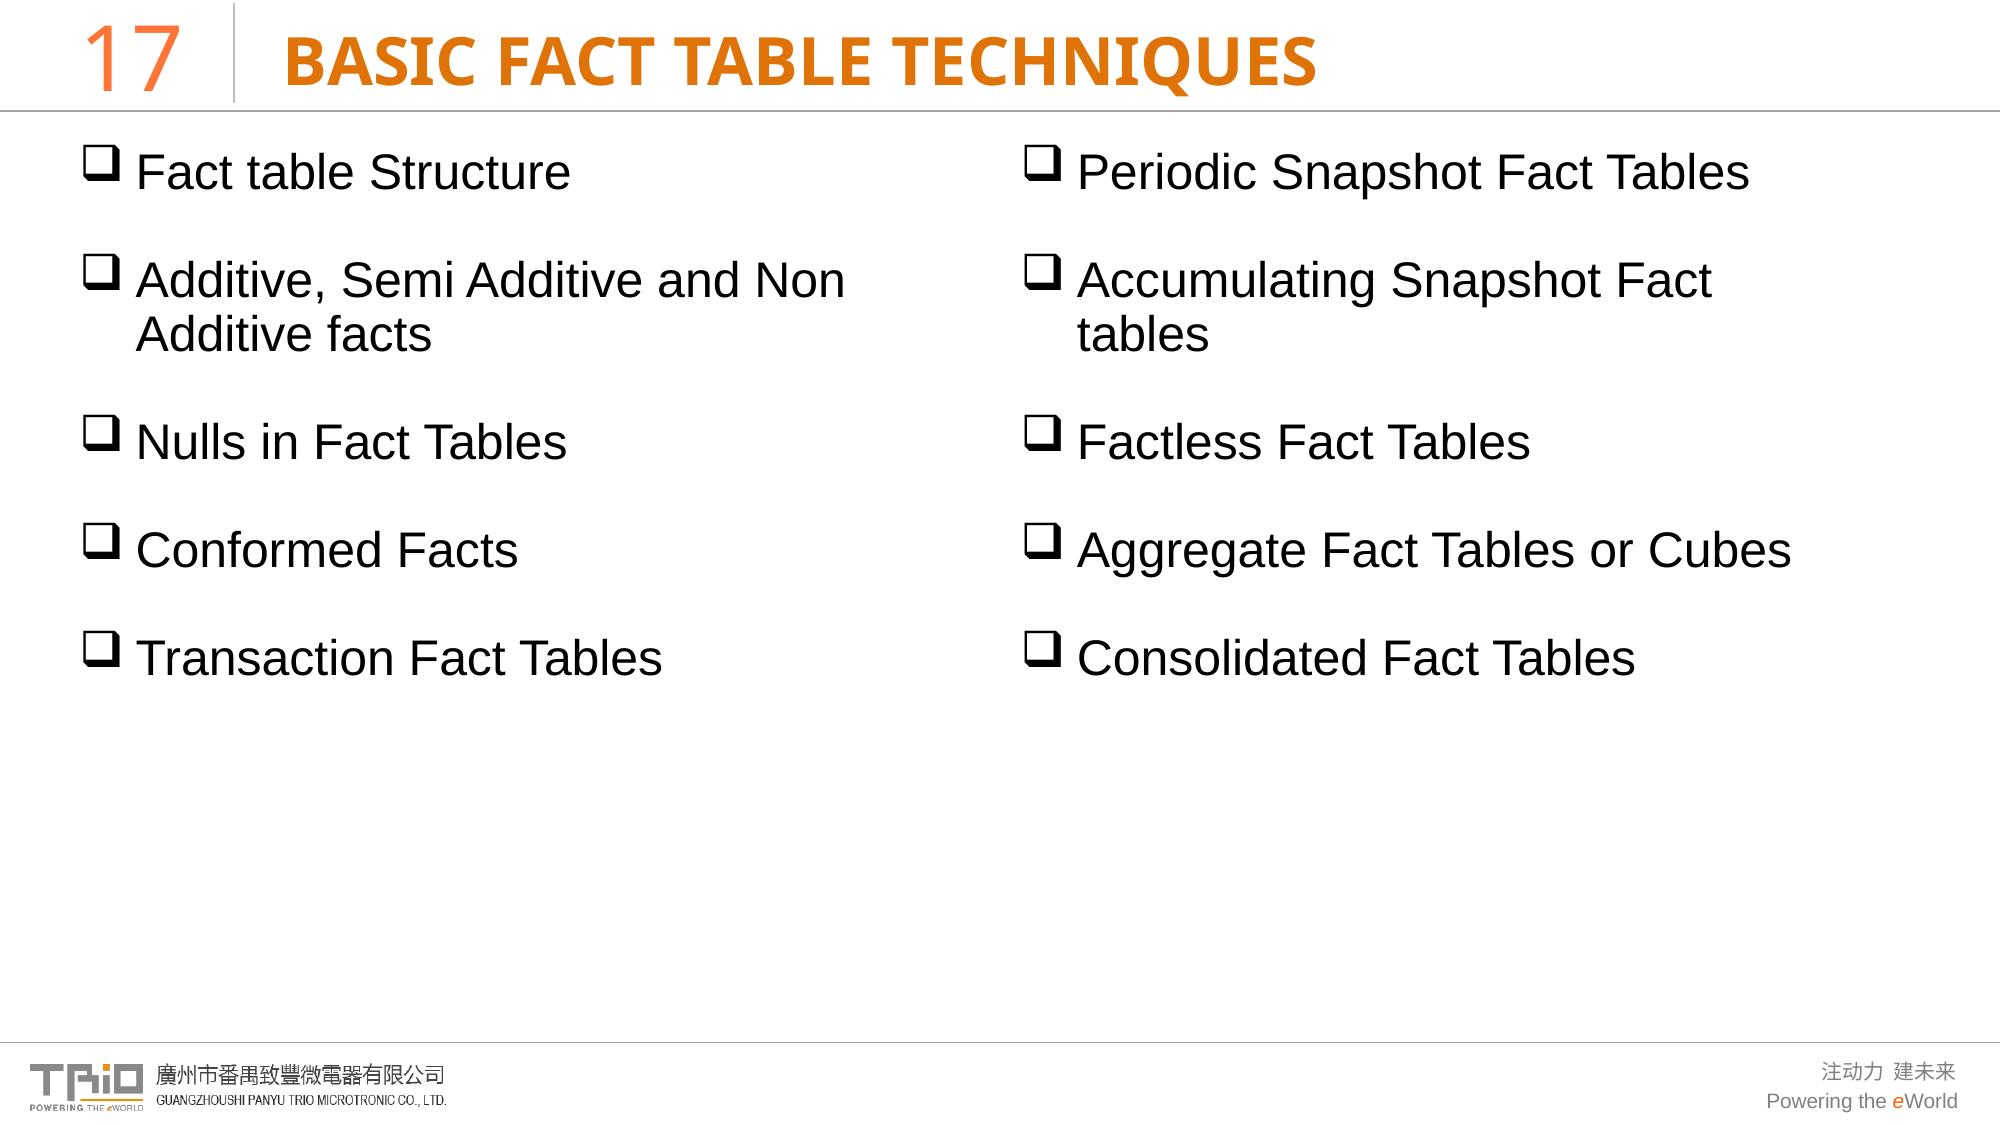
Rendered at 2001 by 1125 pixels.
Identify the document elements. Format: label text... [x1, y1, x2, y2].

text_box Fact table Structure Additive, Semi Additive and Non Additive facts Nulls in Fact Tables Conformed Facts Transaction Fact Tables [64, 138, 917, 851]
picture [30, 1064, 143, 1111]
title 17 [64, 0, 203, 118]
list BASIC FACT TABLE TECHNIQUES [267, 9, 1697, 107]
picture [156, 1063, 443, 1085]
picture [156, 1088, 447, 1107]
text_box Periodic Snapshot Fact Tables Accumulating Snapshot Fact tables Factless Fact Tables Aggregate Fact Tables or Cubes Consolidated Fact Tables [1005, 138, 1858, 851]
